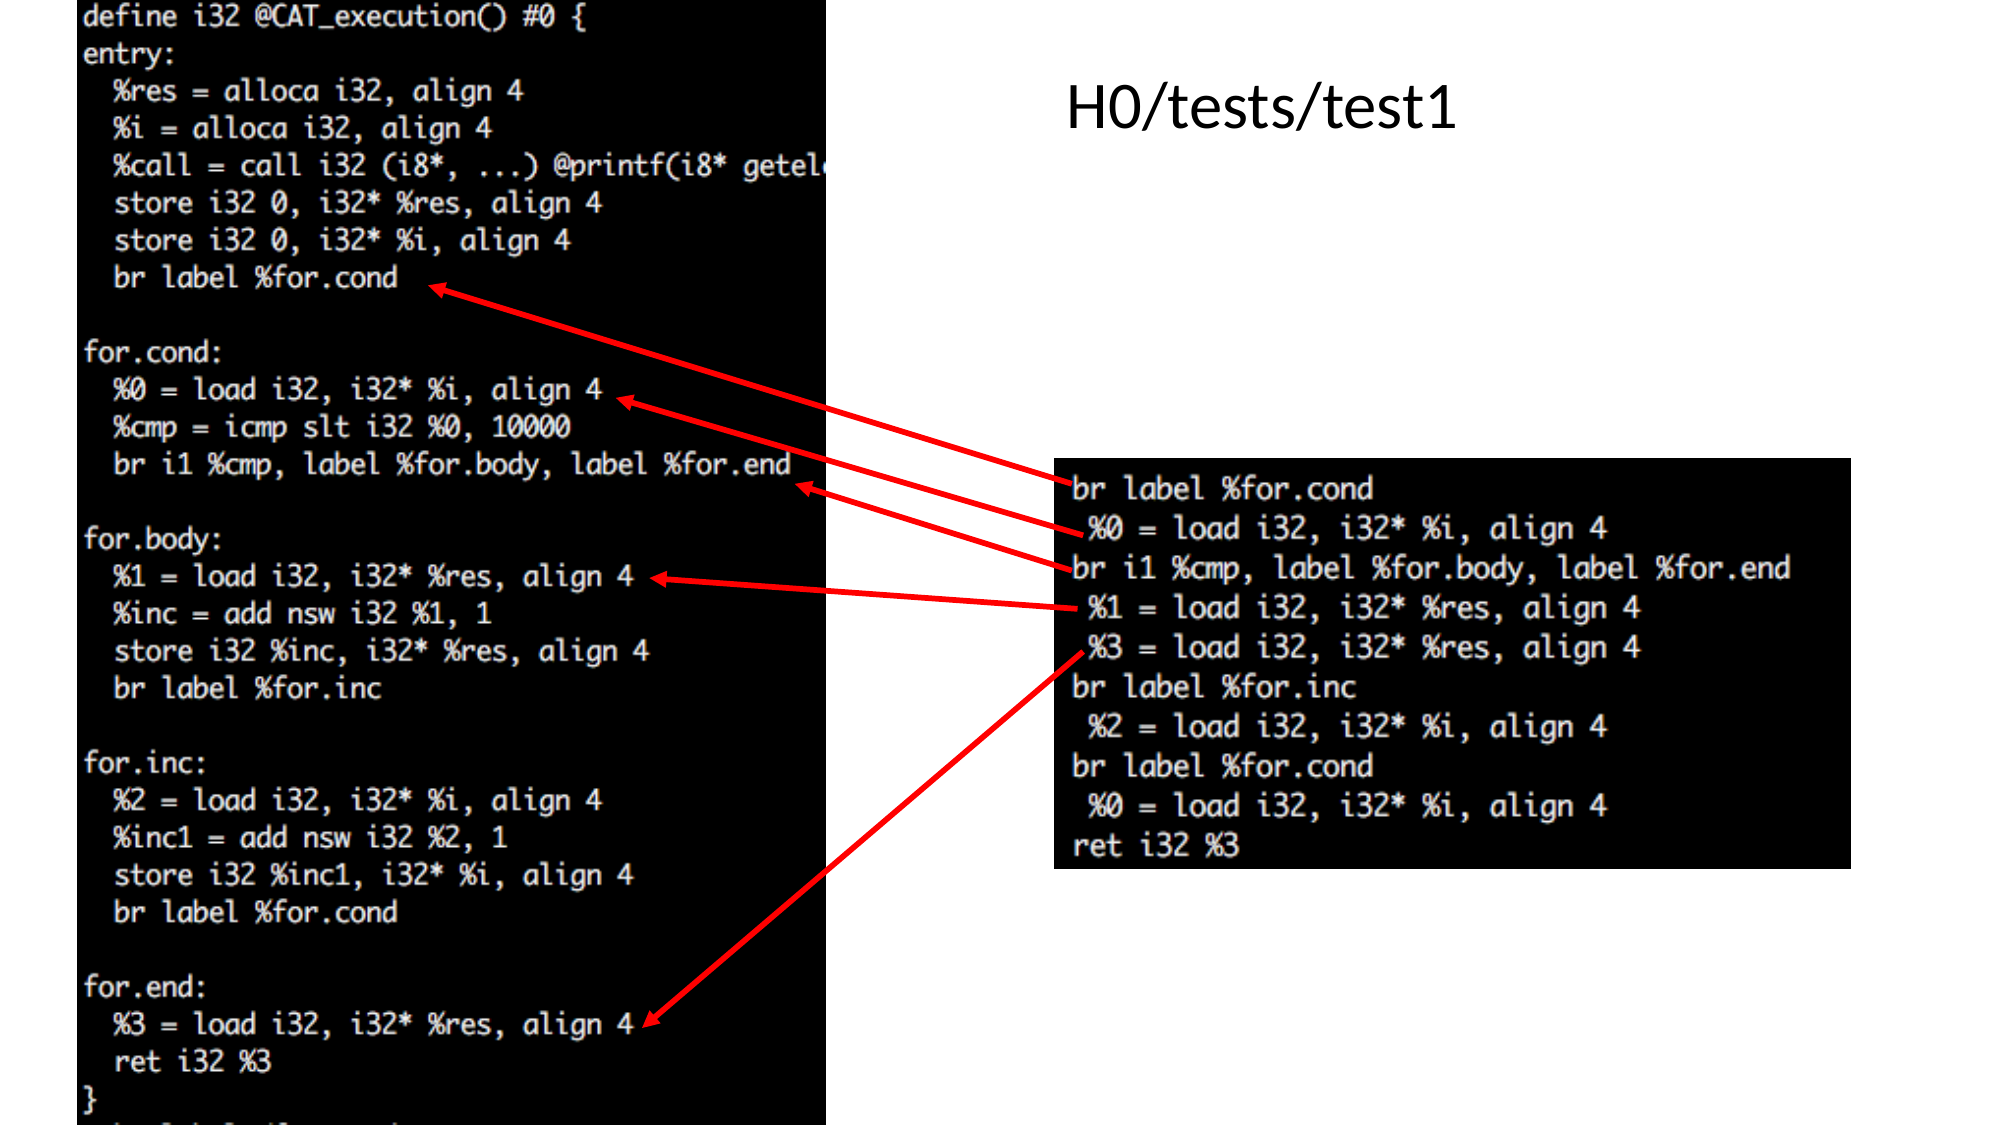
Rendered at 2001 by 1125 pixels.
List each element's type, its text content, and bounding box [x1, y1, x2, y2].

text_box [649, 577, 1078, 609]
picture [77, 0, 826, 1125]
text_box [615, 397, 1084, 536]
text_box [641, 651, 1084, 1028]
text_box H0/tests/test1 [1052, 54, 1474, 150]
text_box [427, 285, 1072, 484]
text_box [794, 483, 1072, 571]
picture [1054, 458, 1851, 870]
